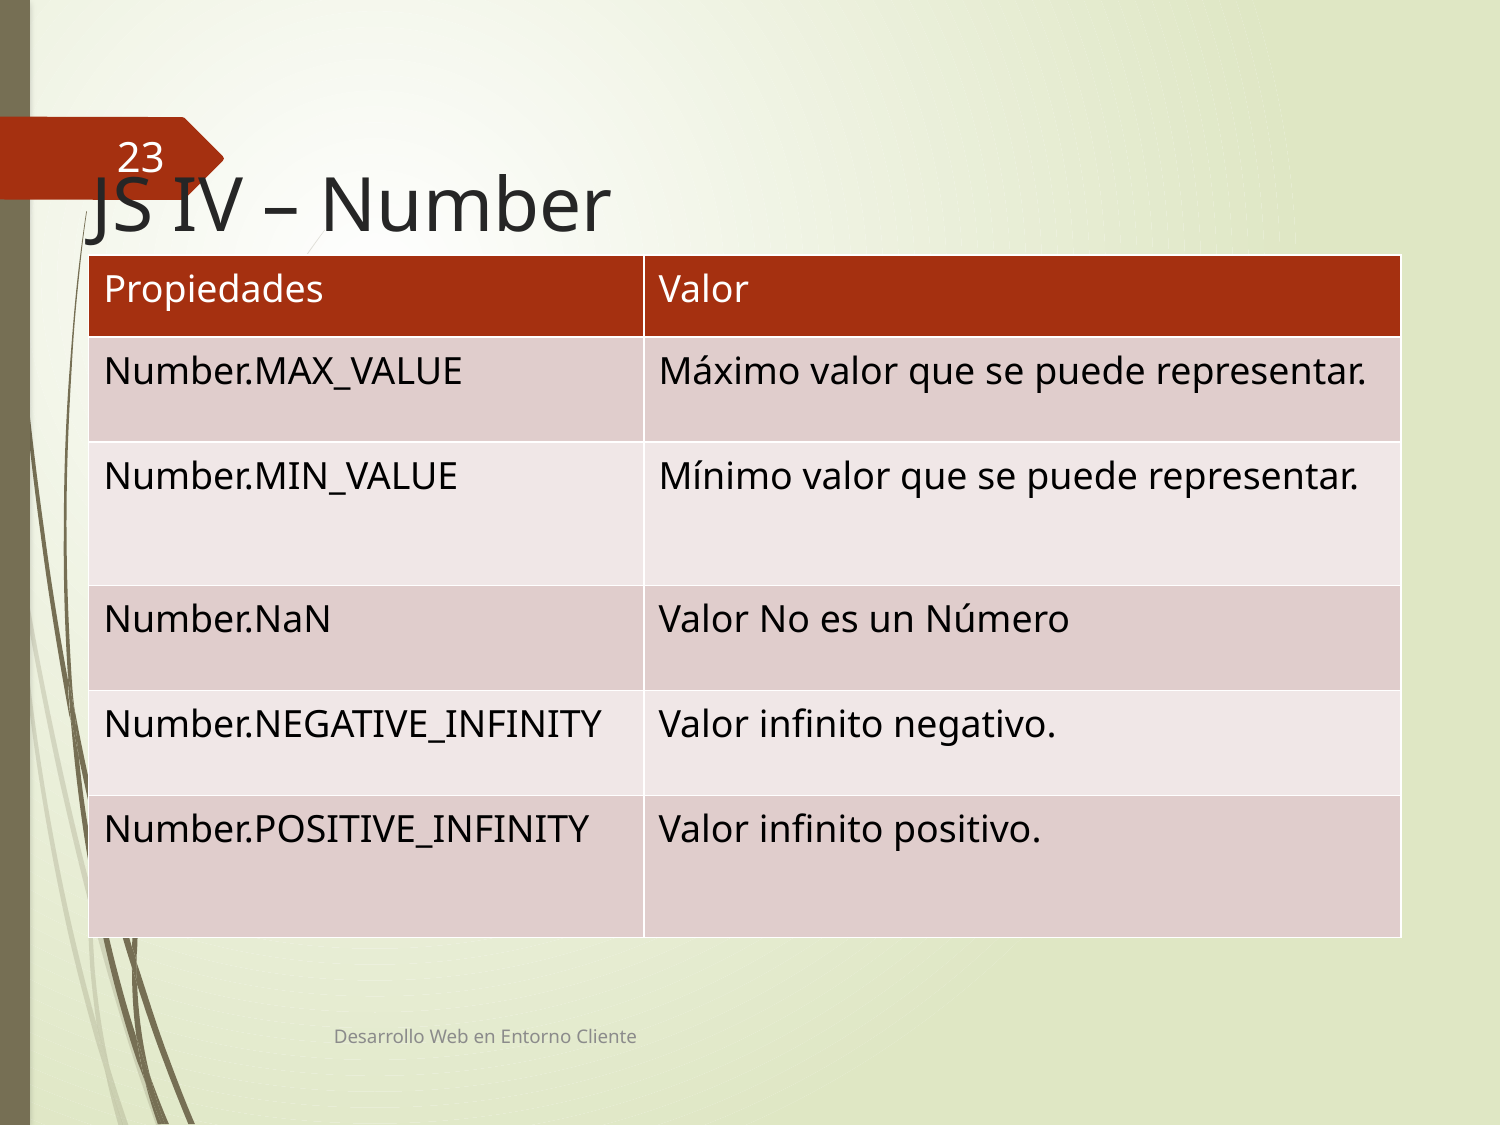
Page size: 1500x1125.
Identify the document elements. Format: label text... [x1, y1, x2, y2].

table_cell Valor infinito negativo. [645, 691, 1400, 795]
slide_number 23 [83, 129, 180, 190]
table_cell Valor No es un Número [645, 586, 1400, 690]
table_header Valor [645, 256, 1400, 336]
title JS IV – Number [76, 148, 1427, 279]
table_header Propiedades [89, 256, 643, 336]
table_cell Máximo valor que se puede representar. [645, 338, 1400, 441]
table_cell Number.NaN [89, 586, 643, 690]
table_cell Number.MAX_VALUE [89, 338, 643, 441]
table_cell Number.MIN_VALUE [89, 443, 643, 585]
table_cell Mínimo valor que se puede representar. [645, 443, 1400, 585]
table_cell Number.POSITIVE_INFINITY [89, 796, 643, 937]
table_cell Number.NEGATIVE_INFINITY [89, 691, 643, 795]
footer Desarrollo Web en Entorno Cliente [318, 1006, 1257, 1067]
table_cell Valor infinito positivo. [645, 796, 1400, 937]
